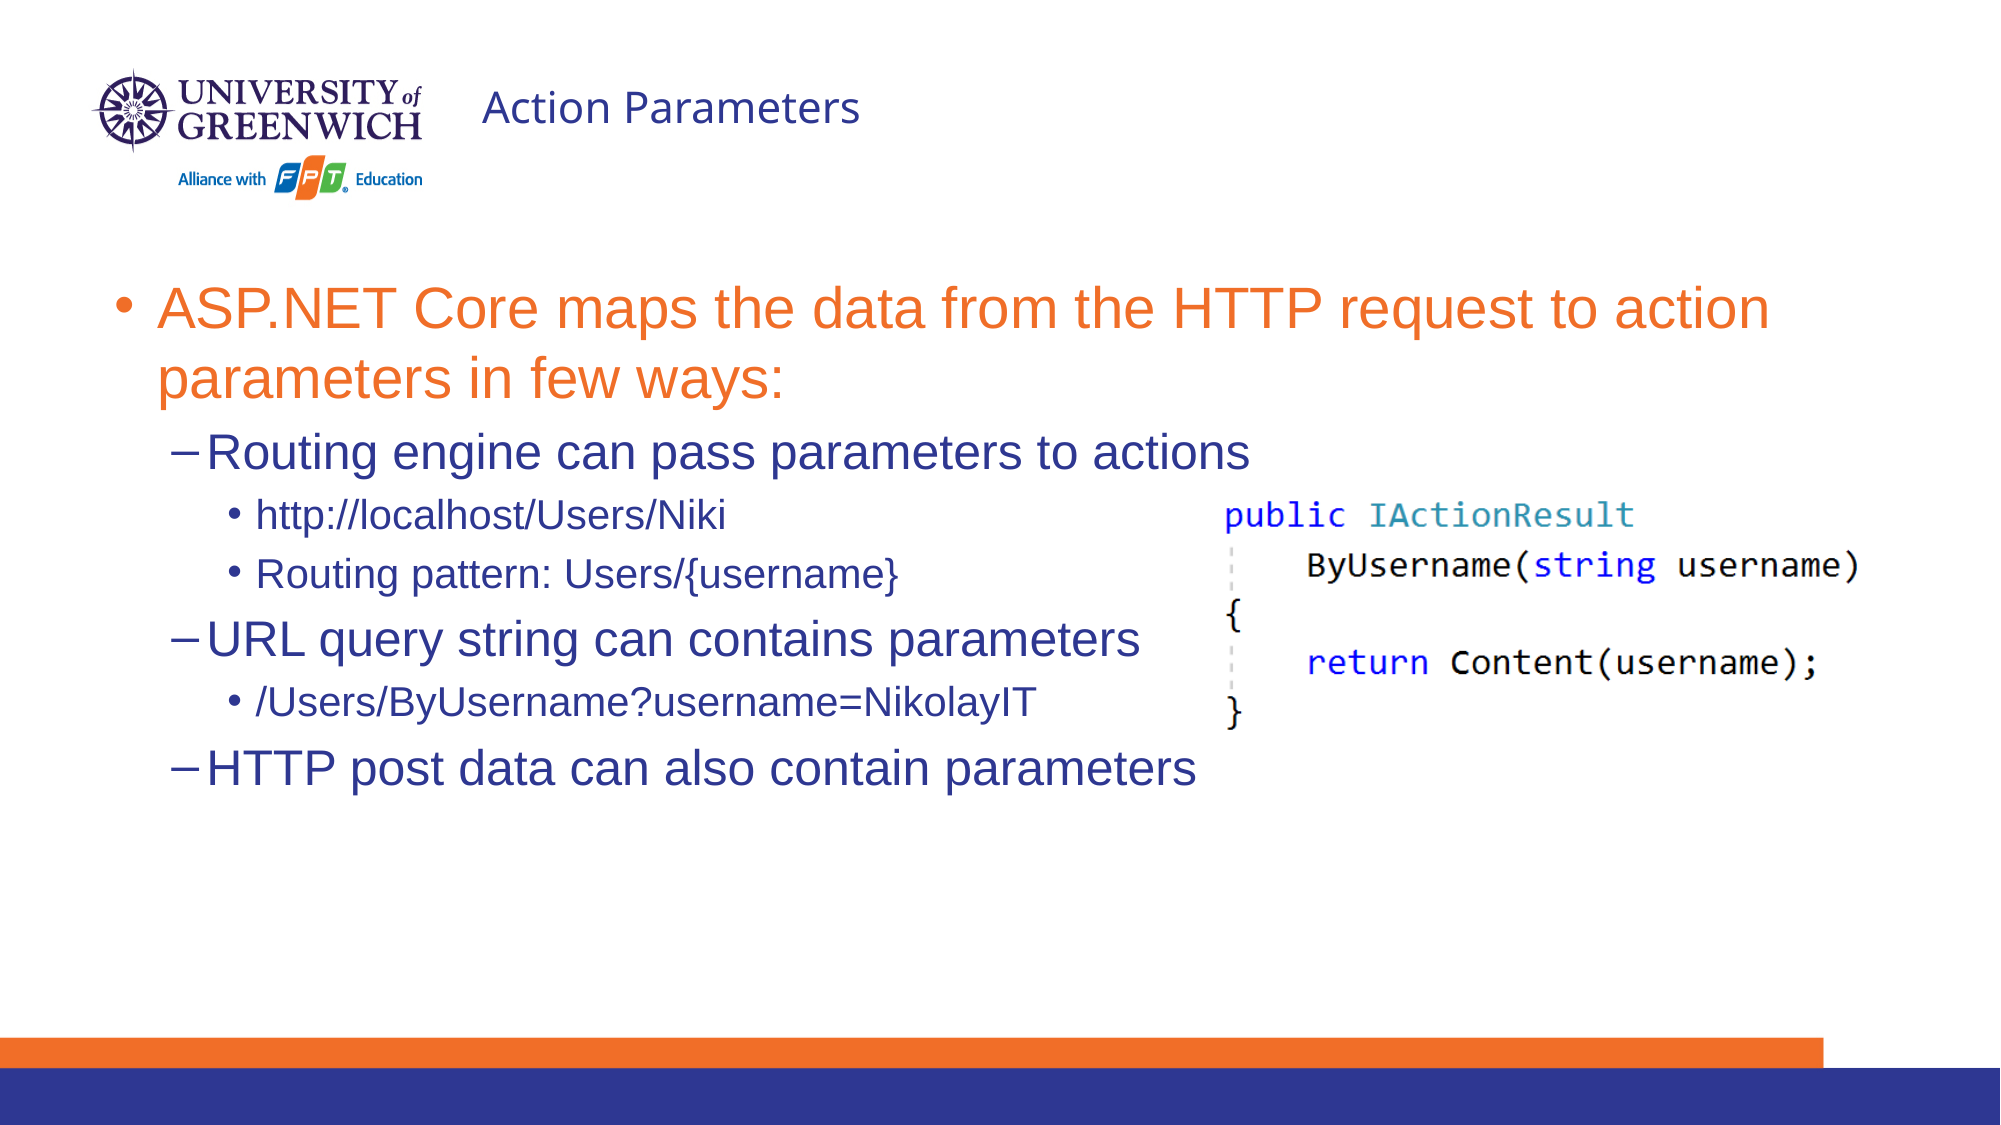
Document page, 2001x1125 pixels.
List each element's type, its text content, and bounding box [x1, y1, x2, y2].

title Action Parameters [464, 22, 1900, 189]
picture [0, 0, 2000, 1125]
list ASP.NET Core maps the data from the HTTP request to action parameters in few ways: Routing engine can pass parameters to actions http://localhost/Users/Niki Routing pattern: Users/{username} URL query string can contains parameters /Users/ByUsername?username=NikolayIT HTTP post data can also contain parameters [99, 262, 1900, 1005]
